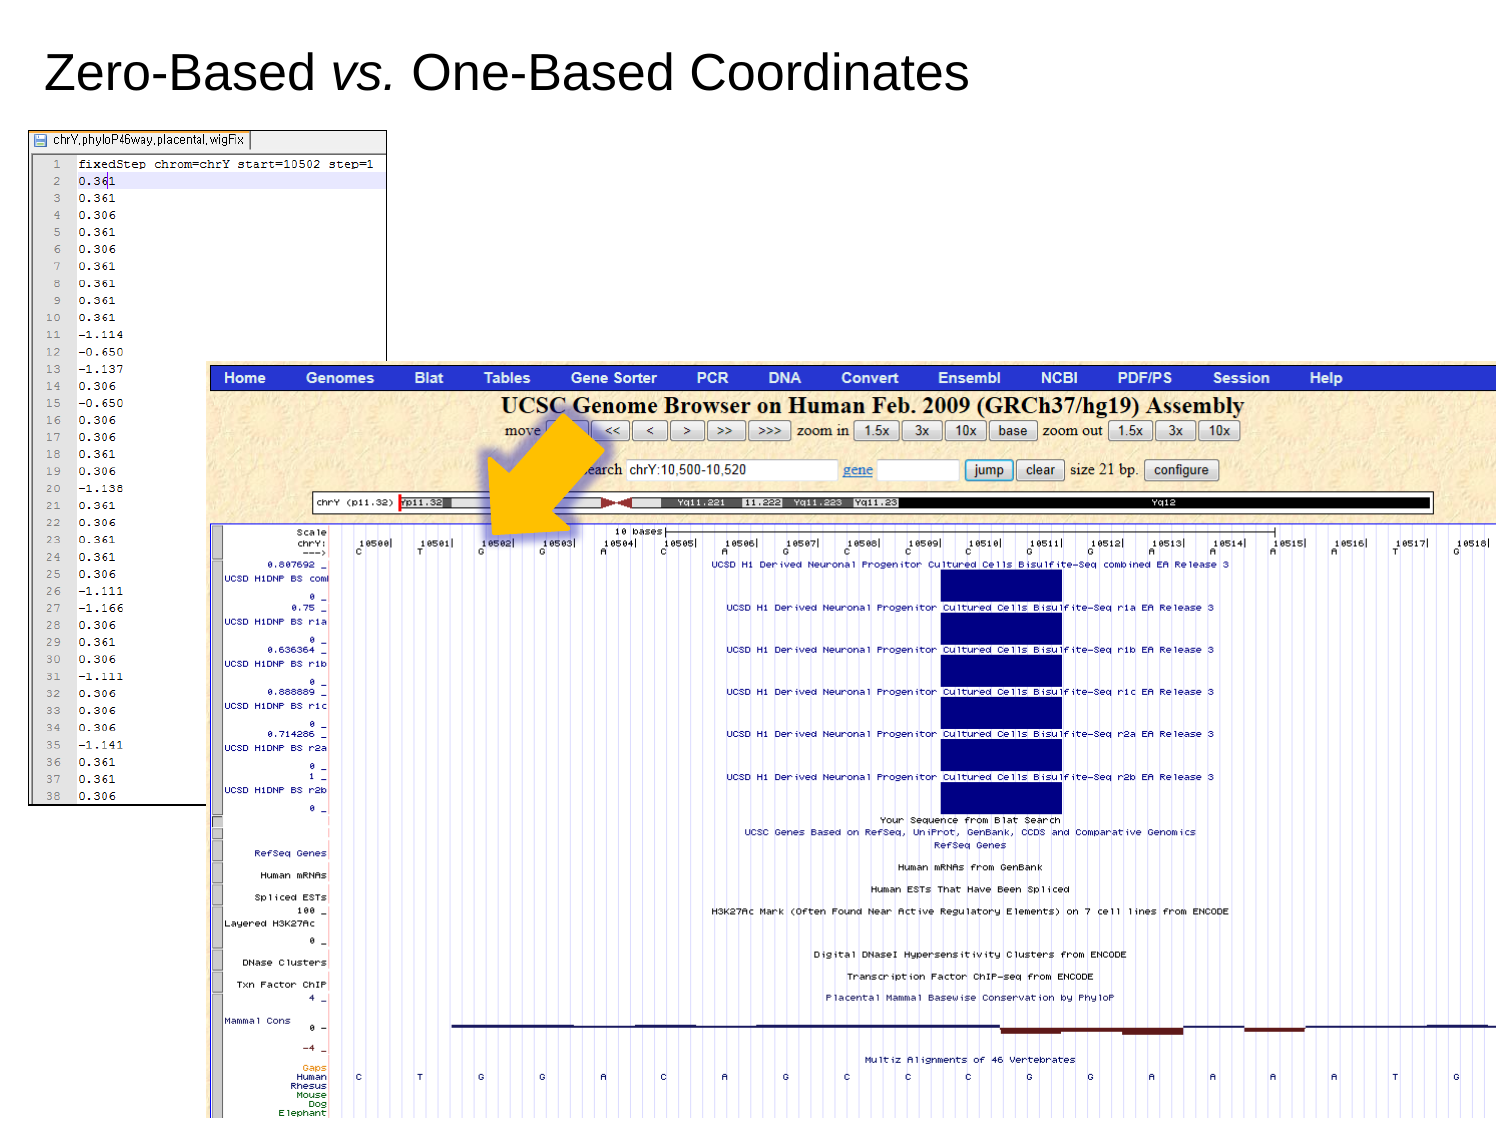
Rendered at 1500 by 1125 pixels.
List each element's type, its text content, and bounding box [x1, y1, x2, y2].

picture [29, 130, 1496, 1118]
text_box Zero-Based vs. One-Based Coordinates [29, 30, 1471, 109]
